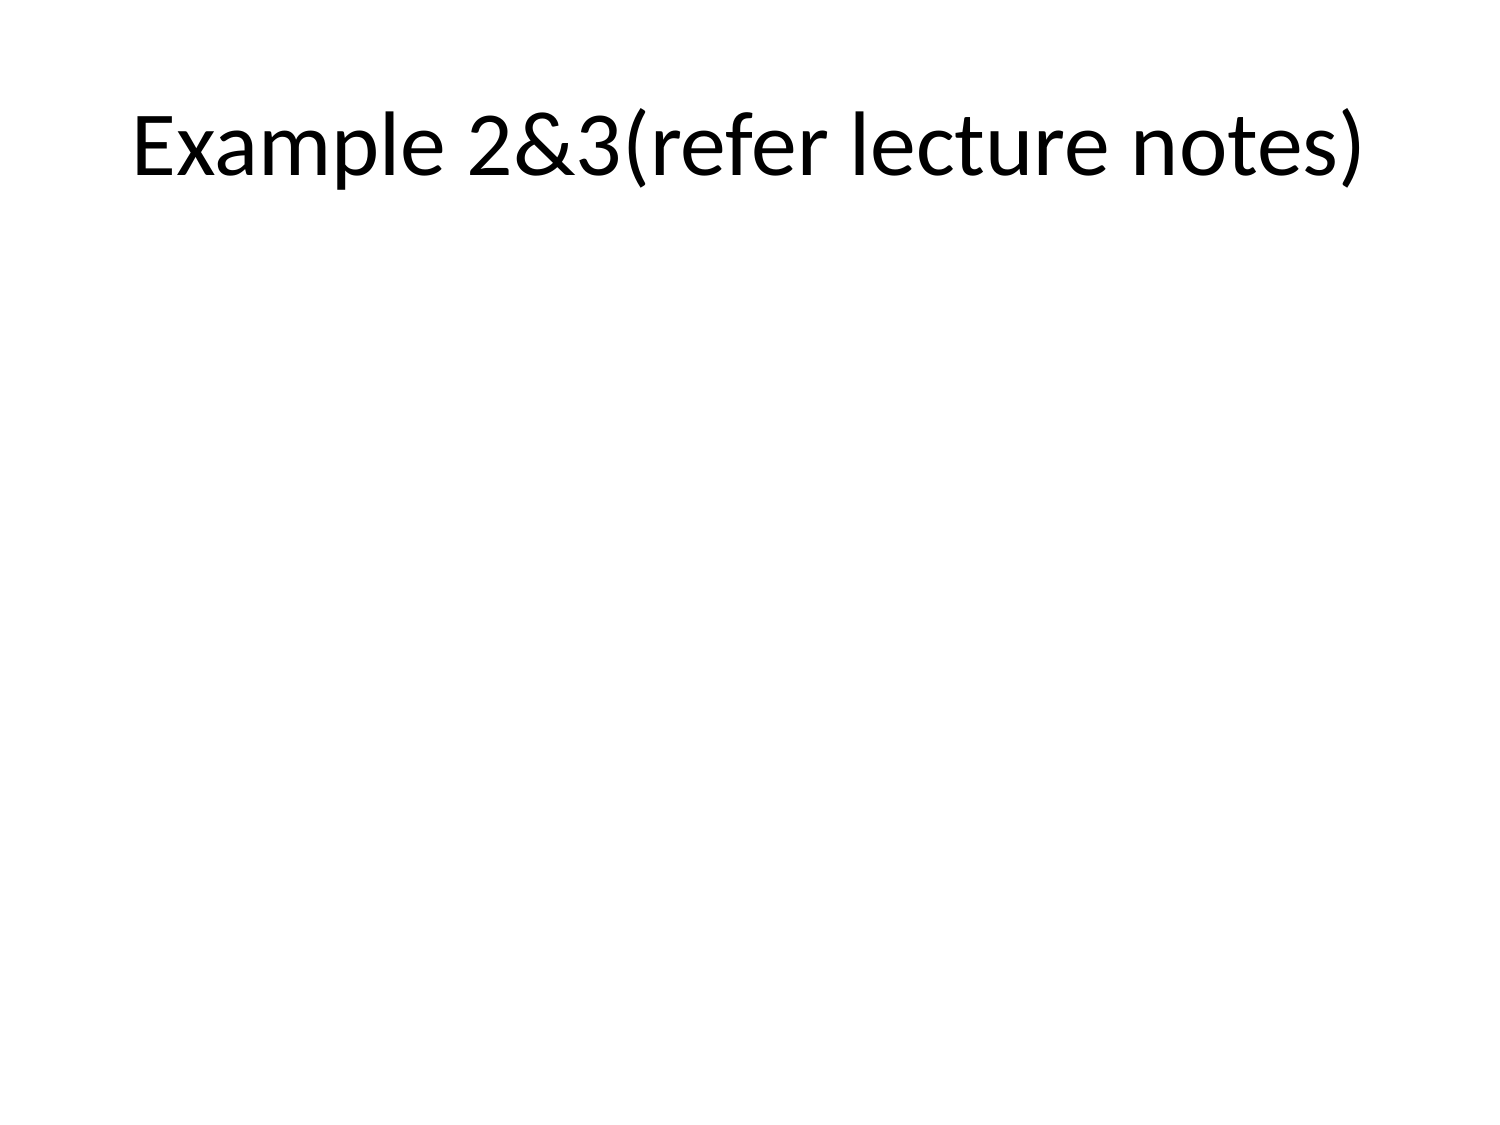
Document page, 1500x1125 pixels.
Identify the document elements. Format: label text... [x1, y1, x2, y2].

title Example 2&3(refer lecture notes) [75, 45, 1425, 233]
